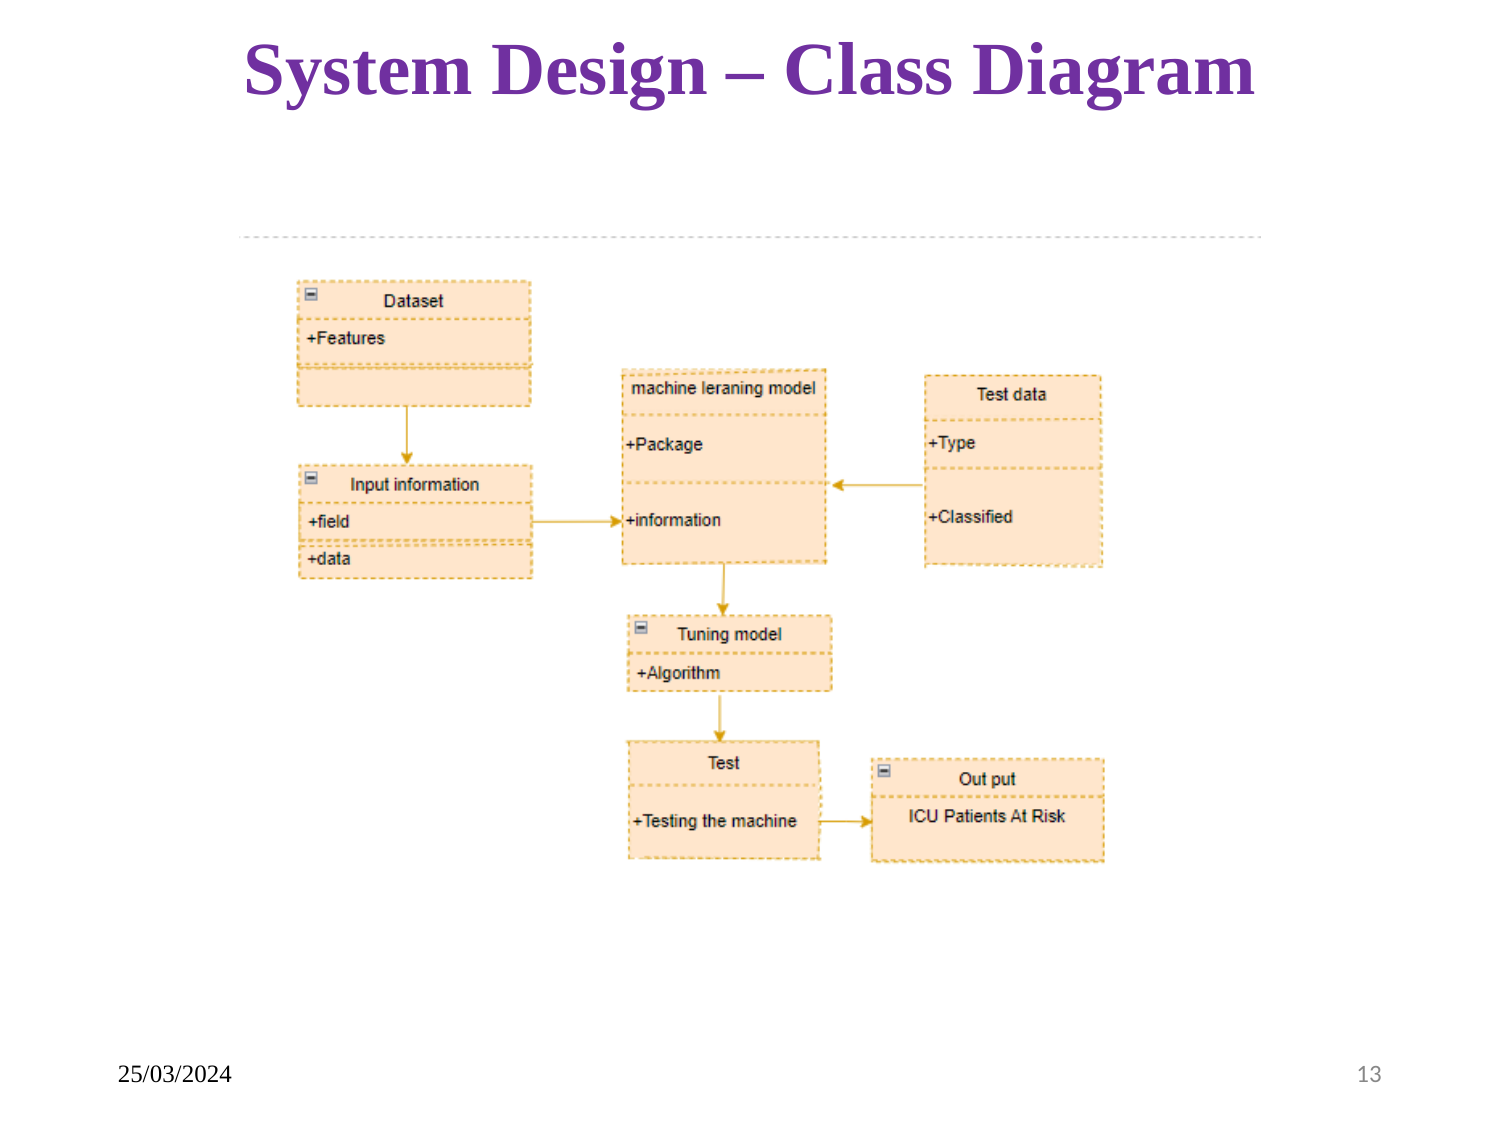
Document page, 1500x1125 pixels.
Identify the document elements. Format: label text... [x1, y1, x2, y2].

title System Design – Class Diagram [103, 27, 1397, 114]
slide_number 13 [1059, 1042, 1397, 1103]
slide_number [103, 1042, 441, 1103]
picture [239, 235, 1261, 940]
